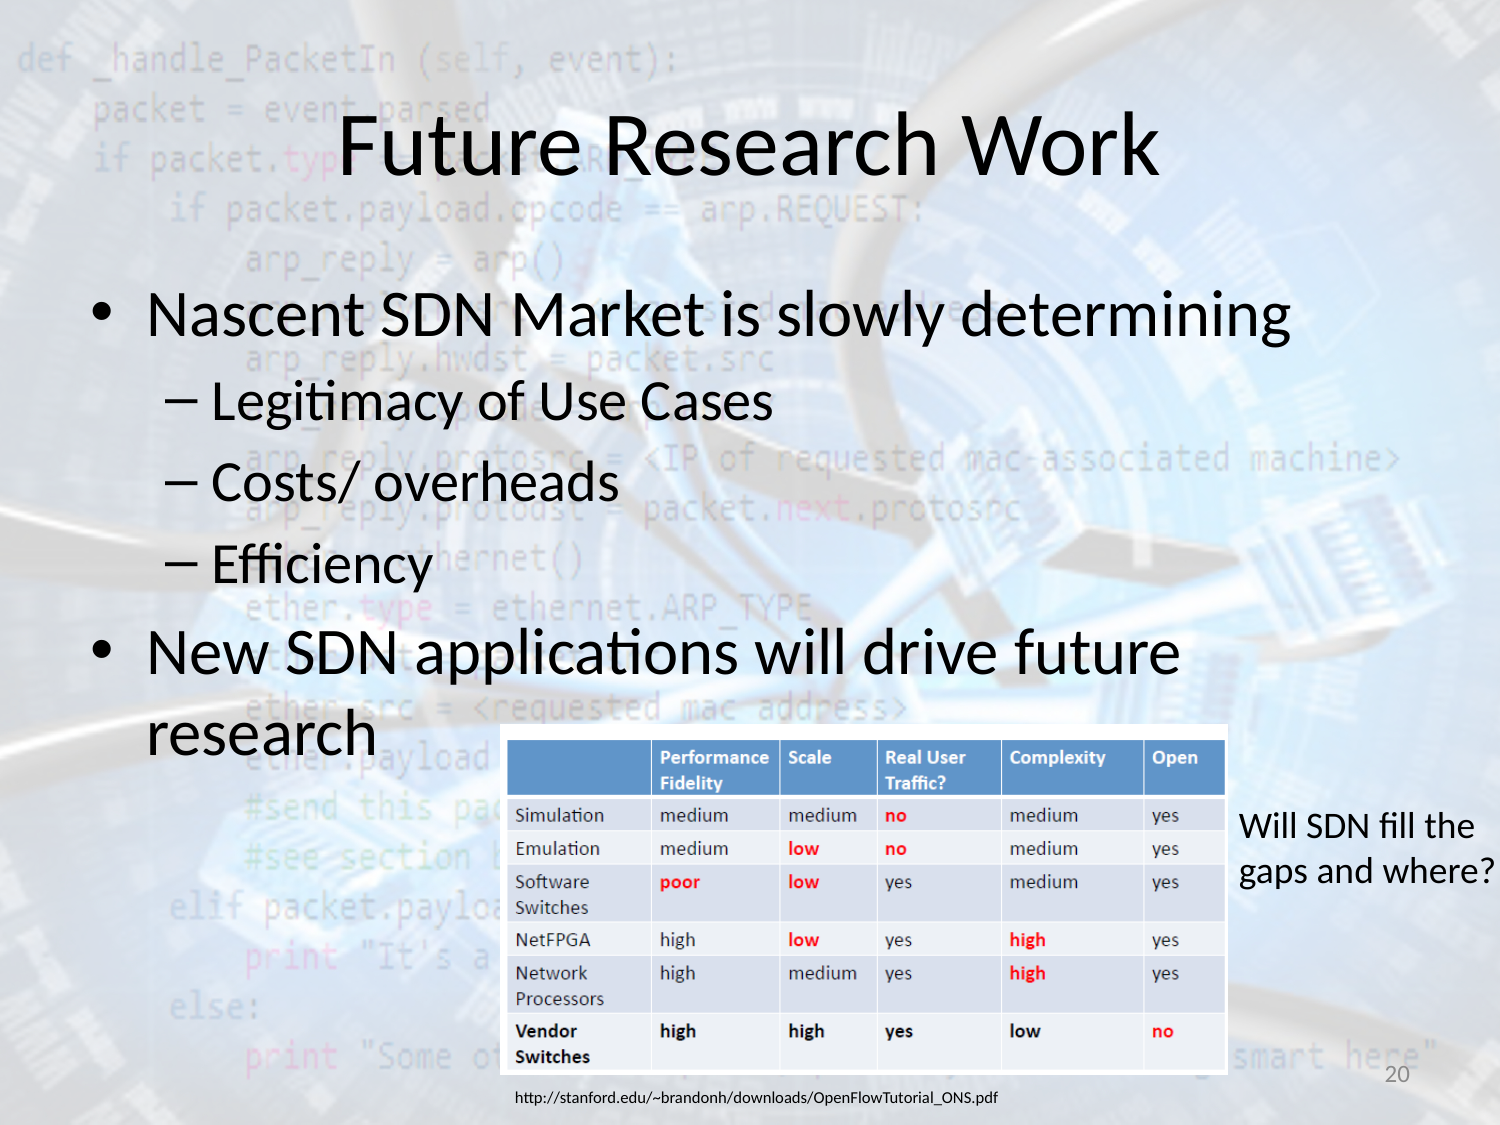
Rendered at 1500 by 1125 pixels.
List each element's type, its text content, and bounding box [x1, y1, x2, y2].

picture [499, 724, 1229, 1076]
slide_number 20 [1233, 1042, 1425, 1103]
text_box Will SDN fill the gaps and where? [1233, 793, 1500, 899]
list Nascent SDN Market is slowly determining Legitimacy of Use Cases Costs/ overheads Efficiency New SDN applications will drive future research [75, 262, 1425, 1005]
text_box http://stanford.edu/~brandonh/downloads/OpenFlowTutorial_ONS.pdf [499, 1079, 1250, 1114]
title Future Research Work [75, 45, 1425, 233]
